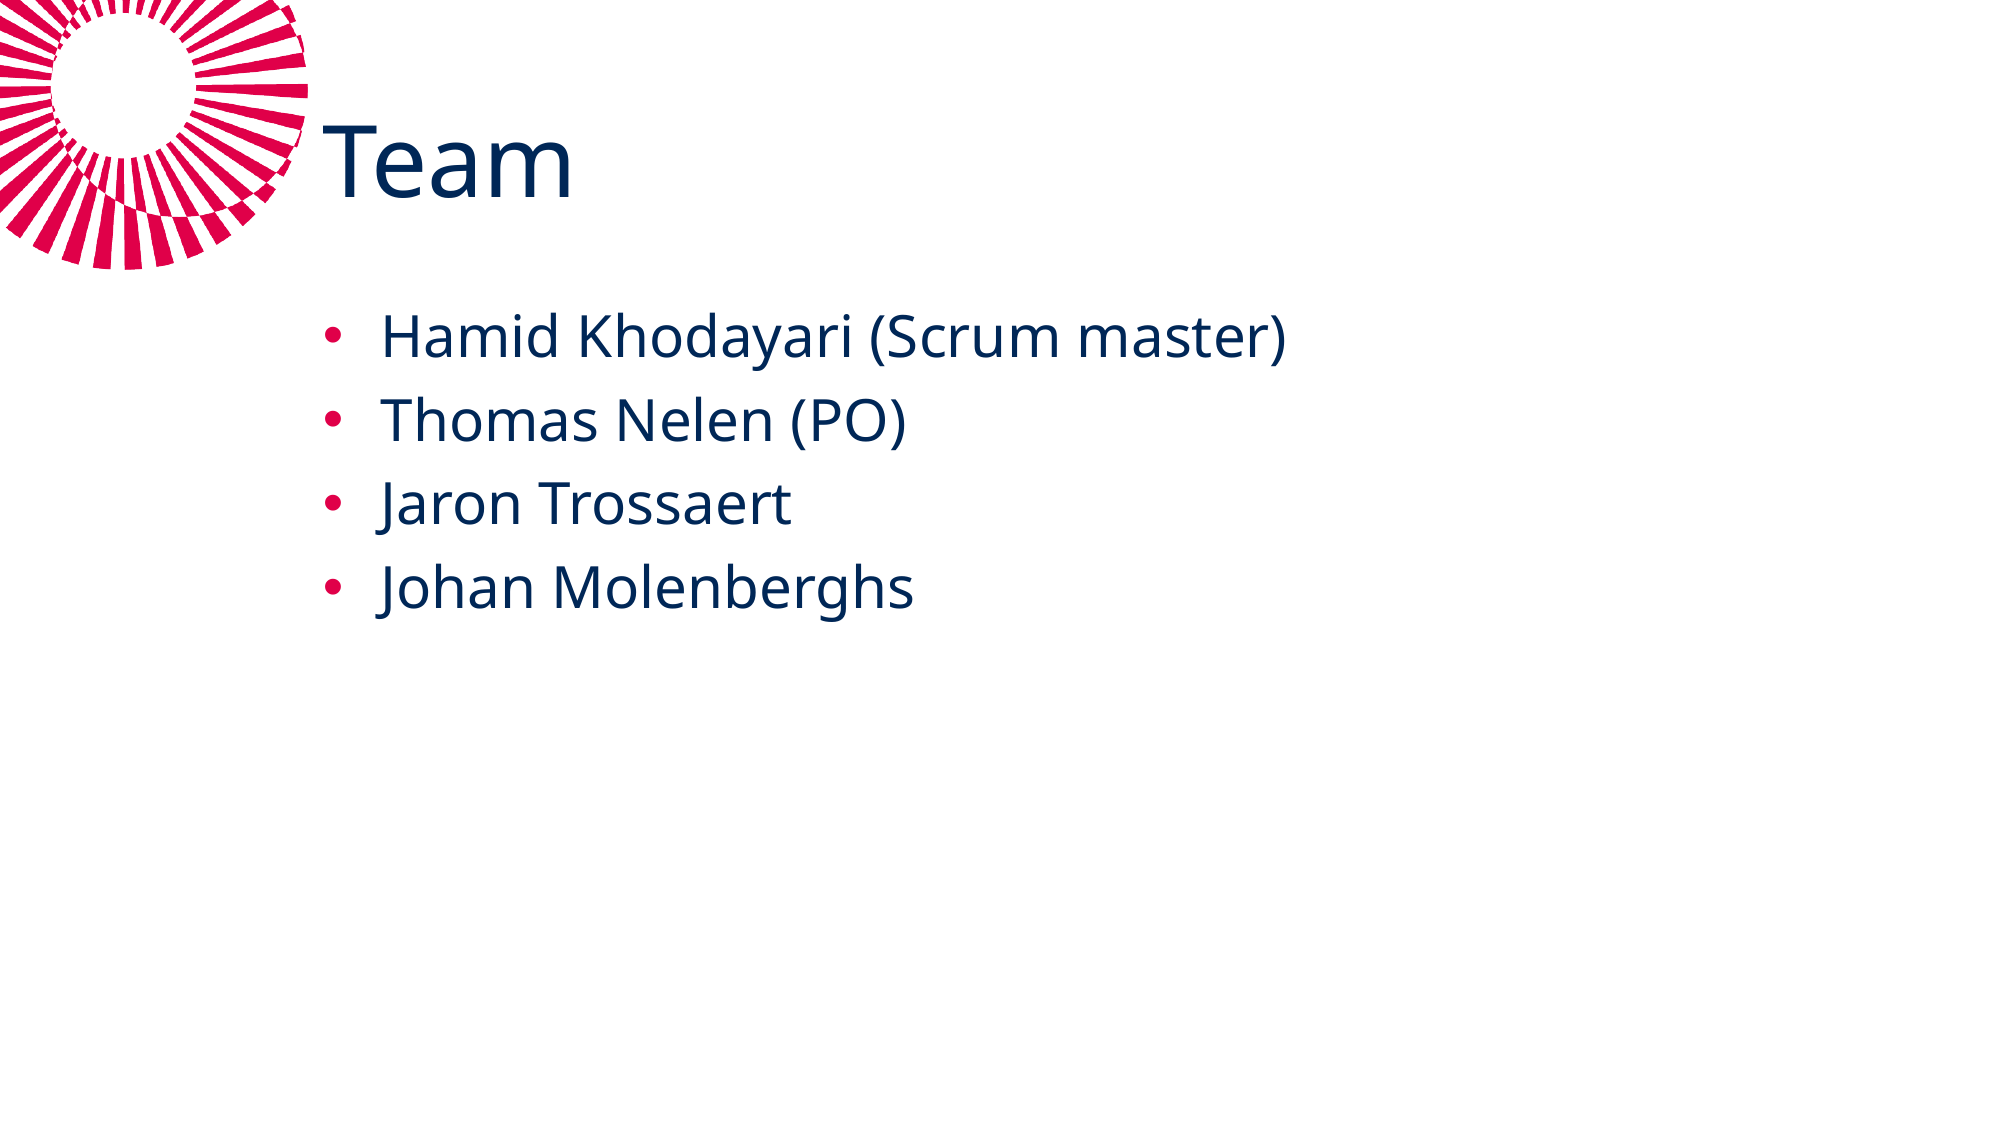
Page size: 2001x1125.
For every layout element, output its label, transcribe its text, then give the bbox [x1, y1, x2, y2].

list Hamid Khodayari (Scrum master) Thomas Nelen (PO) Jaron Trossaert Johan Molenberghs [307, 299, 1940, 1079]
title Team [307, 59, 1940, 271]
picture [0, 0, 308, 270]
